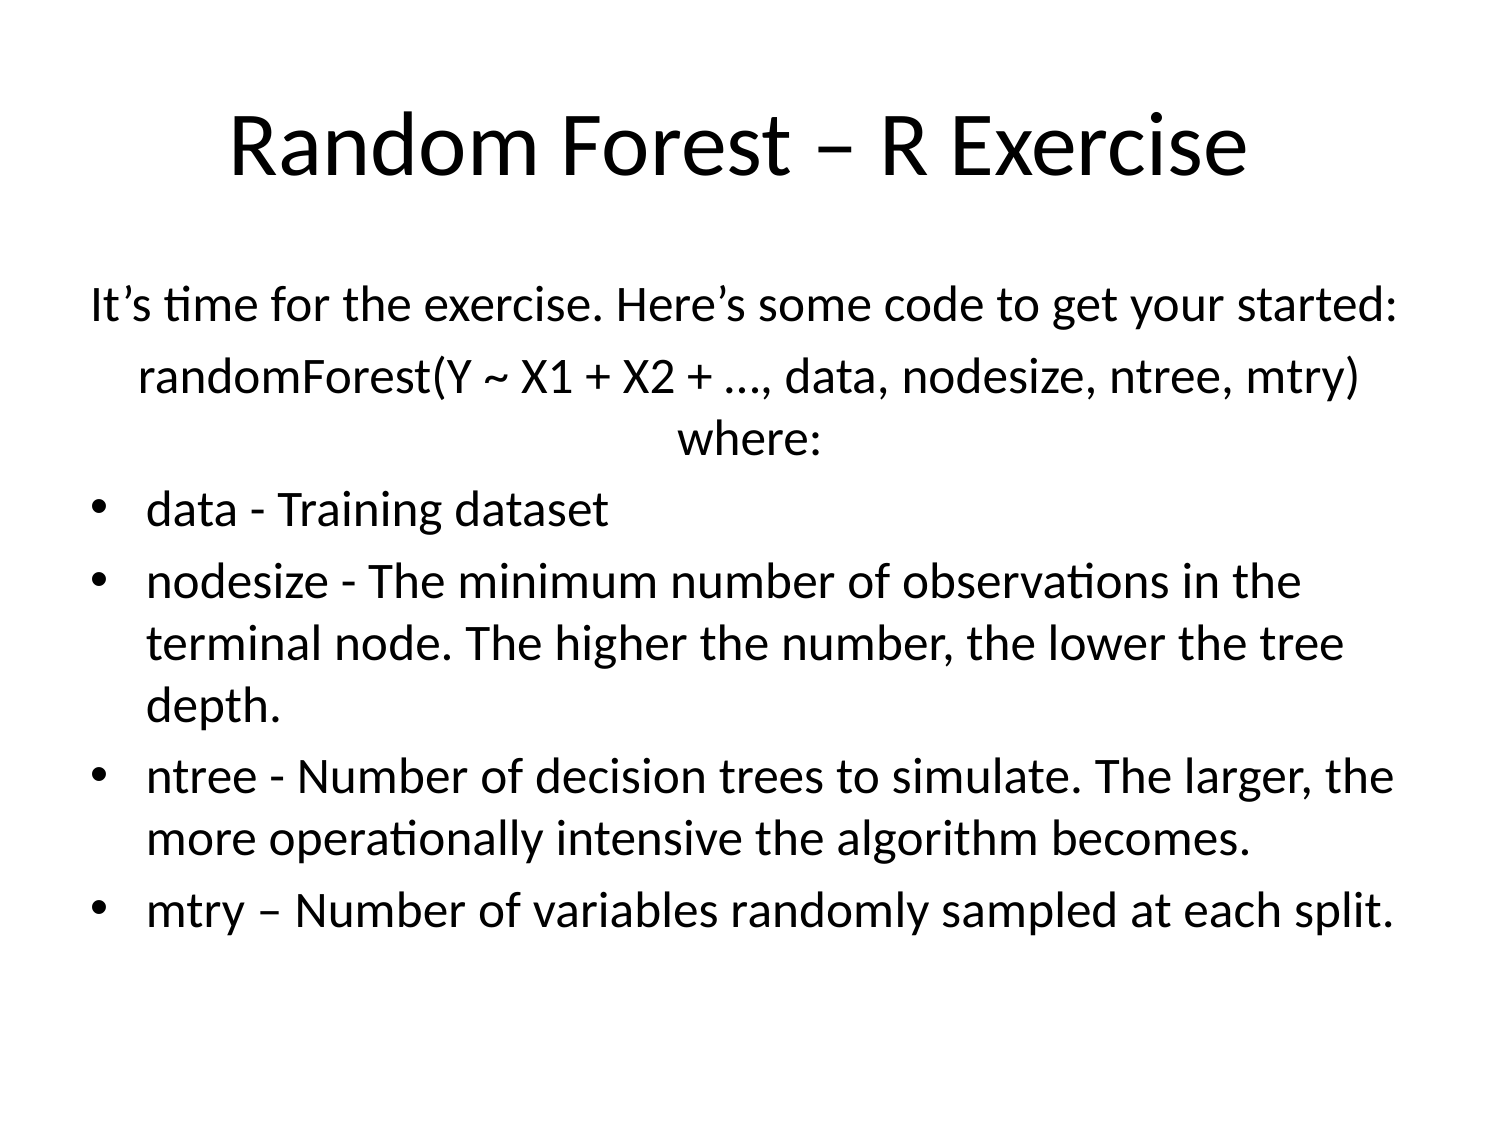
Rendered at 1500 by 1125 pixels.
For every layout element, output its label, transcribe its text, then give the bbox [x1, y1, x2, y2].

list It’s time for the exercise. Here’s some code to get your started: randomForest(Y ~ X1 + X2 + …, data, nodesize, ntree, mtry) where: data - Training dataset nodesize - The minimum number of observations in the terminal node. The higher the number, the lower the tree depth. ntree - Number of decision trees to simulate. The larger, the more operationally intensive the algorithm becomes. mtry – Number of variables randomly sampled at each split. [75, 262, 1425, 1005]
title Random Forest – R Exercise [75, 45, 1425, 233]
